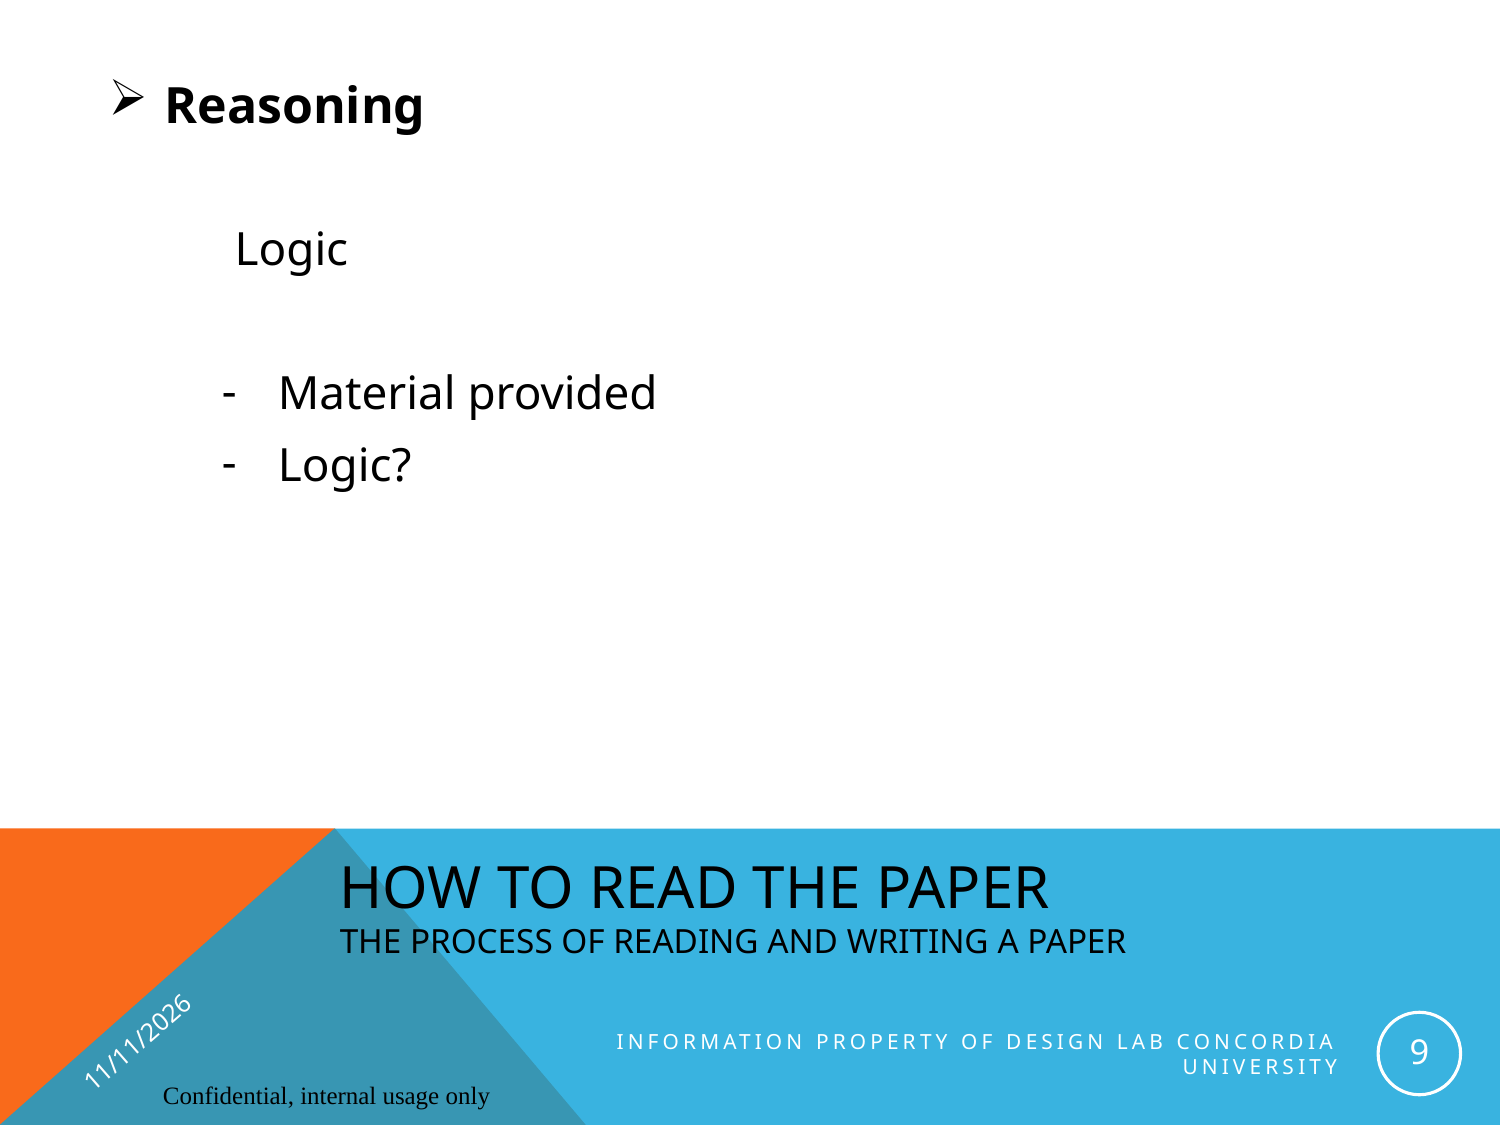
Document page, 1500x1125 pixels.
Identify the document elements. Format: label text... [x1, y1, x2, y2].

slide_number 9 [1376, 1010, 1463, 1097]
list Reasoning [93, 66, 944, 161]
footer Information property of Design Lab Concordia university [501, 1031, 1353, 1076]
title HOW TO READ the PAPER The process of reading and writing a paper [324, 834, 1152, 976]
text_box Confidential, internal usage only [148, 1072, 890, 1117]
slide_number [65, 859, 324, 1109]
text_box Logic Material provided Logic? [206, 208, 1258, 728]
